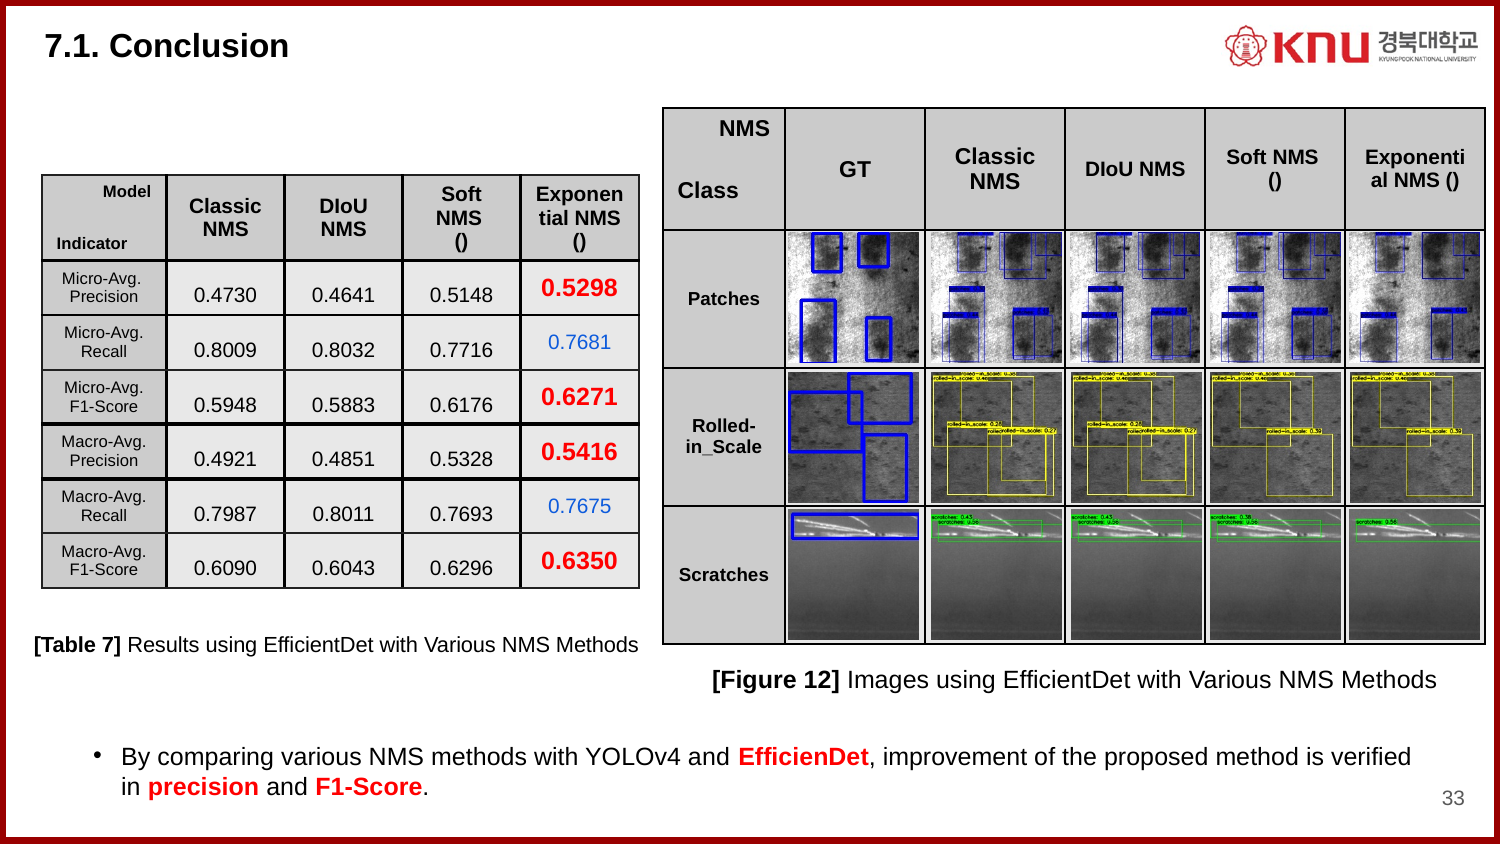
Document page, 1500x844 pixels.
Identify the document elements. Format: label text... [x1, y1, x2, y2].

picture [1350, 372, 1481, 503]
picture [1210, 232, 1341, 363]
text_box [0, 0, 1500, 844]
picture [1071, 371, 1202, 503]
picture [931, 509, 1063, 640]
picture [788, 371, 919, 503]
picture [931, 232, 1062, 363]
text_box By comparing various NMS methods with YOLOv4 and EfficienDet, improvement of the proposed method is verified in precision and F1-Score. [78, 725, 1432, 815]
text_box [Table 7] Results using EfficientDet with Various NMS Methods [18, 622, 671, 664]
picture [1349, 232, 1481, 363]
picture [1213, 19, 1482, 70]
picture [1349, 509, 1481, 640]
picture [788, 509, 919, 640]
picture [1210, 509, 1341, 640]
picture [1071, 509, 1202, 640]
picture [1210, 371, 1341, 503]
picture [788, 232, 919, 363]
picture [1069, 232, 1201, 363]
text_box 7.1. Conclusion [29, 9, 729, 80]
picture [931, 371, 1062, 503]
text_box [Figure 12] Images using EfficientDet with Various NMS Methods [697, 656, 1460, 701]
